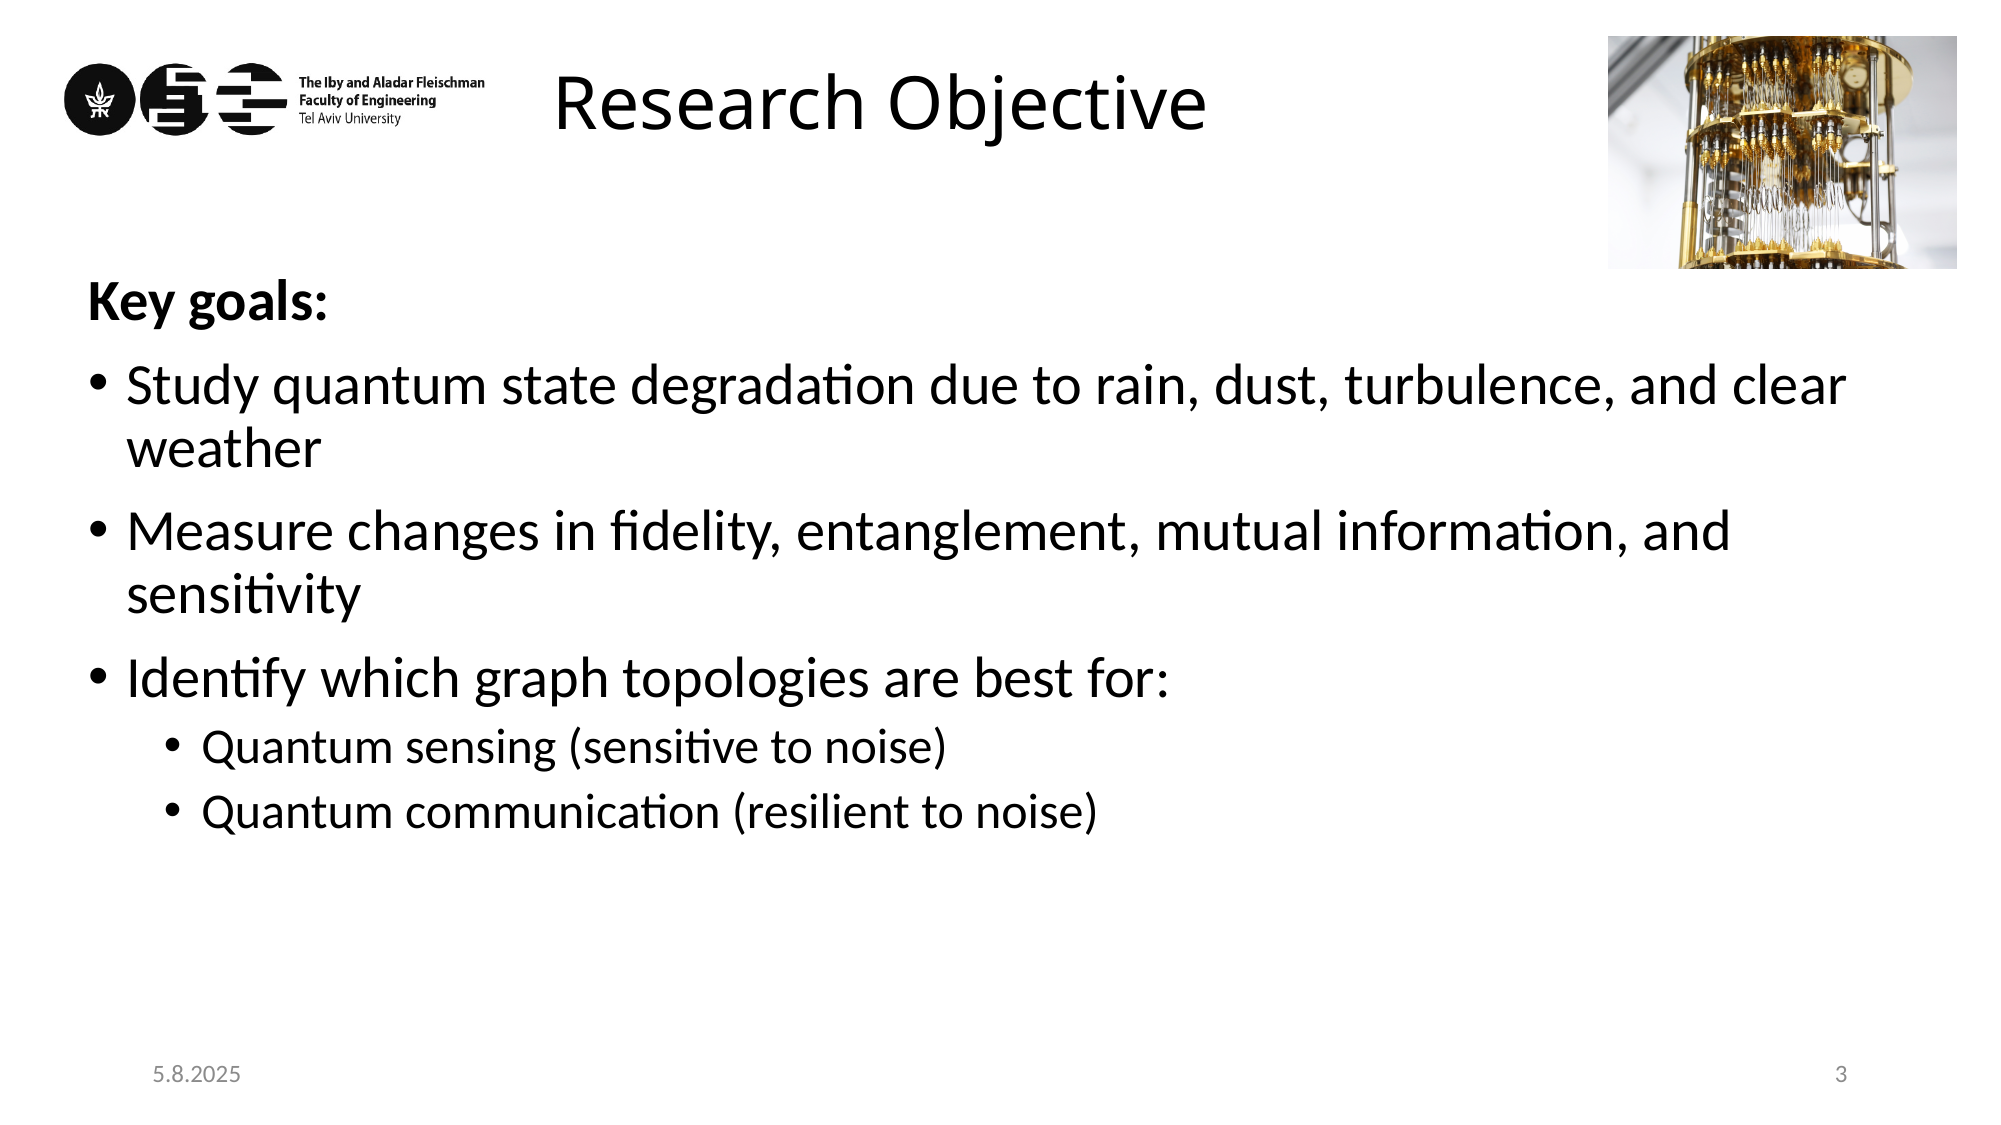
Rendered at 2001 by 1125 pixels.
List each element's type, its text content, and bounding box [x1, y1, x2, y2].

picture [1608, 36, 1957, 269]
picture [43, 44, 524, 155]
title Research Objective [537, 58, 1608, 153]
list Key goals: Study quantum state degradation due to rain, dust, turbulence, and clear weather Measure changes in fidelity, entanglement, mutual information, and sensitivity Identify which graph topologies are best for: Quantum sensing (sensitive to noise) Quantum communication (resilient to noise) [73, 228, 1881, 881]
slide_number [137, 1042, 588, 1103]
slide_number 3 [1412, 1042, 1863, 1103]
